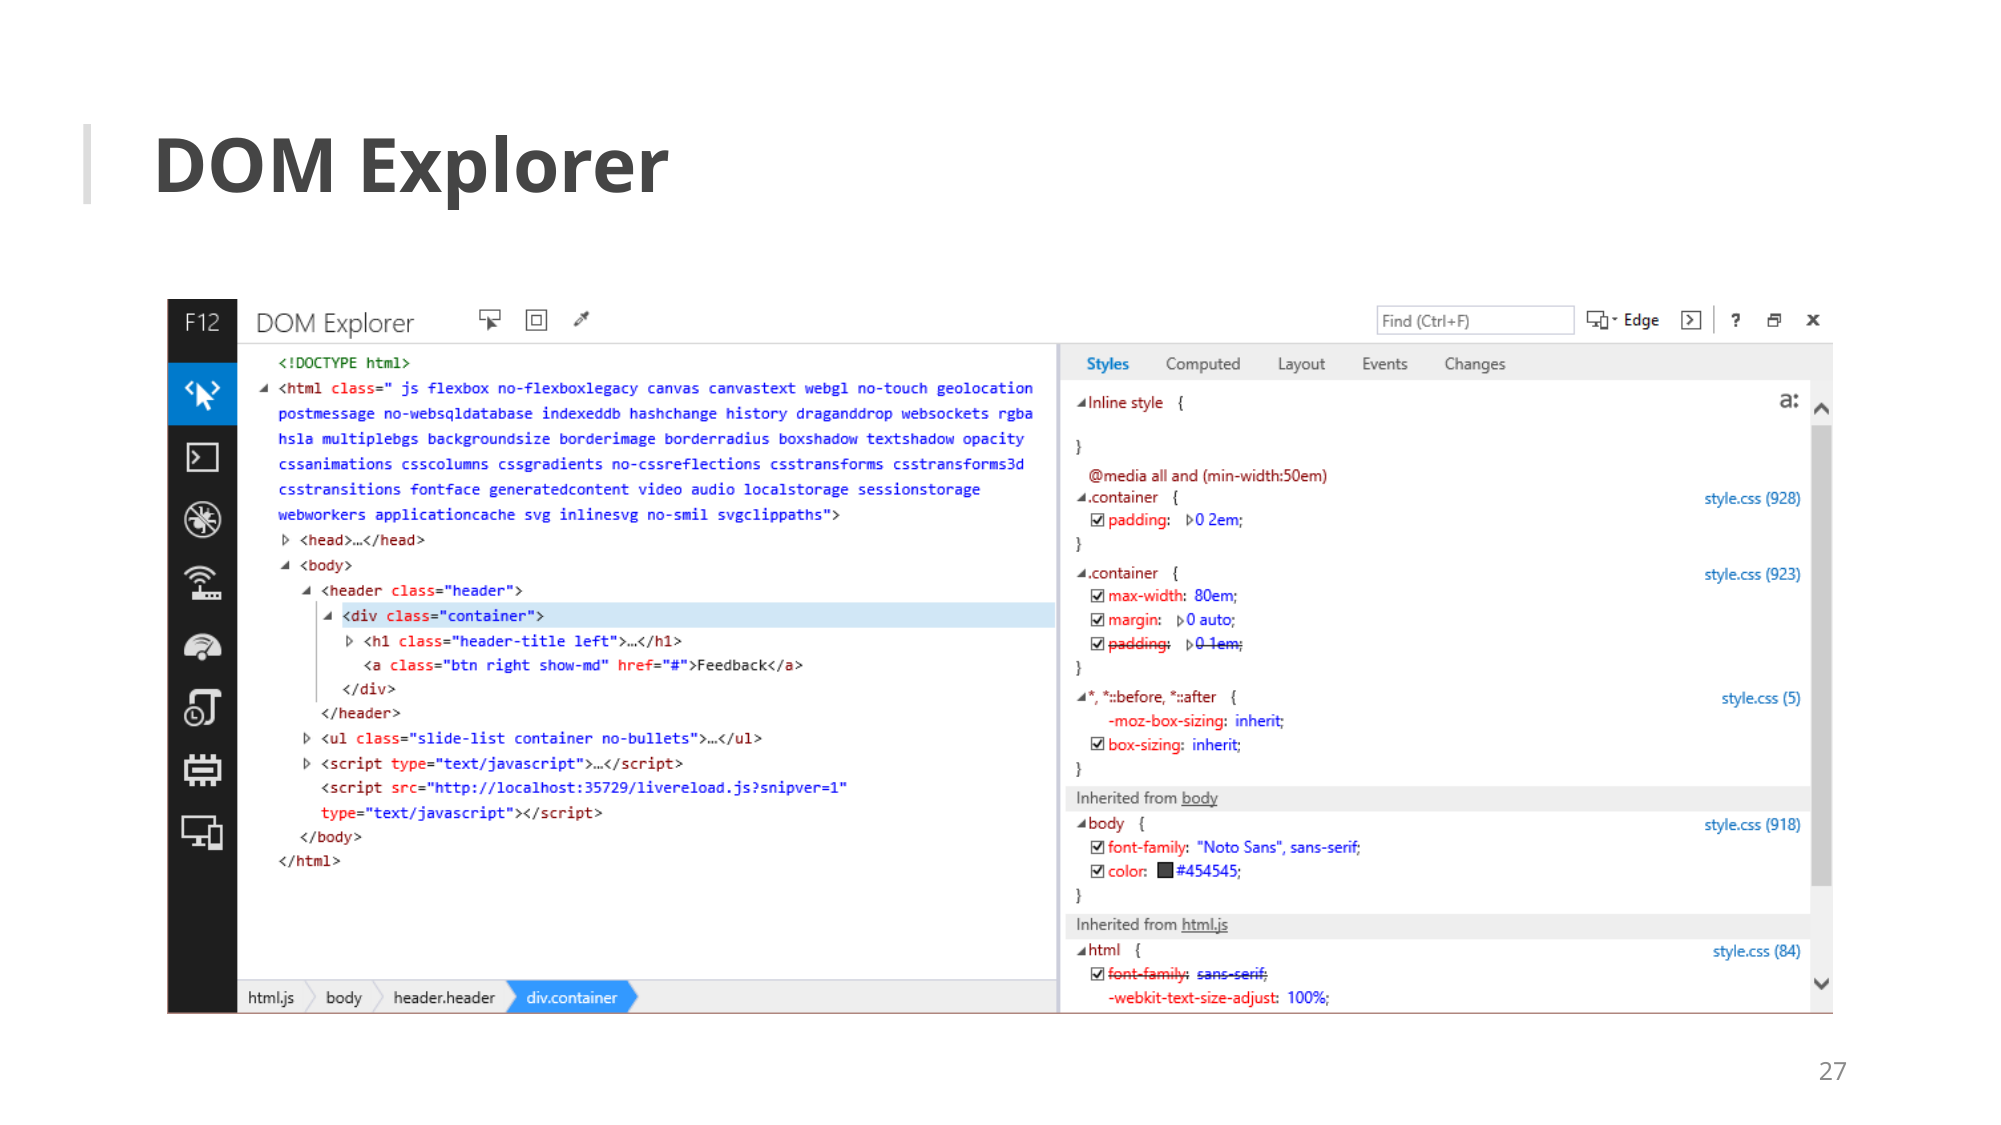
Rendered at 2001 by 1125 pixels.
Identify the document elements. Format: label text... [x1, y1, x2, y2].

slide_number 27 [1412, 1042, 1863, 1103]
title DOM Explorer [137, 59, 1863, 278]
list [167, 299, 1833, 1014]
